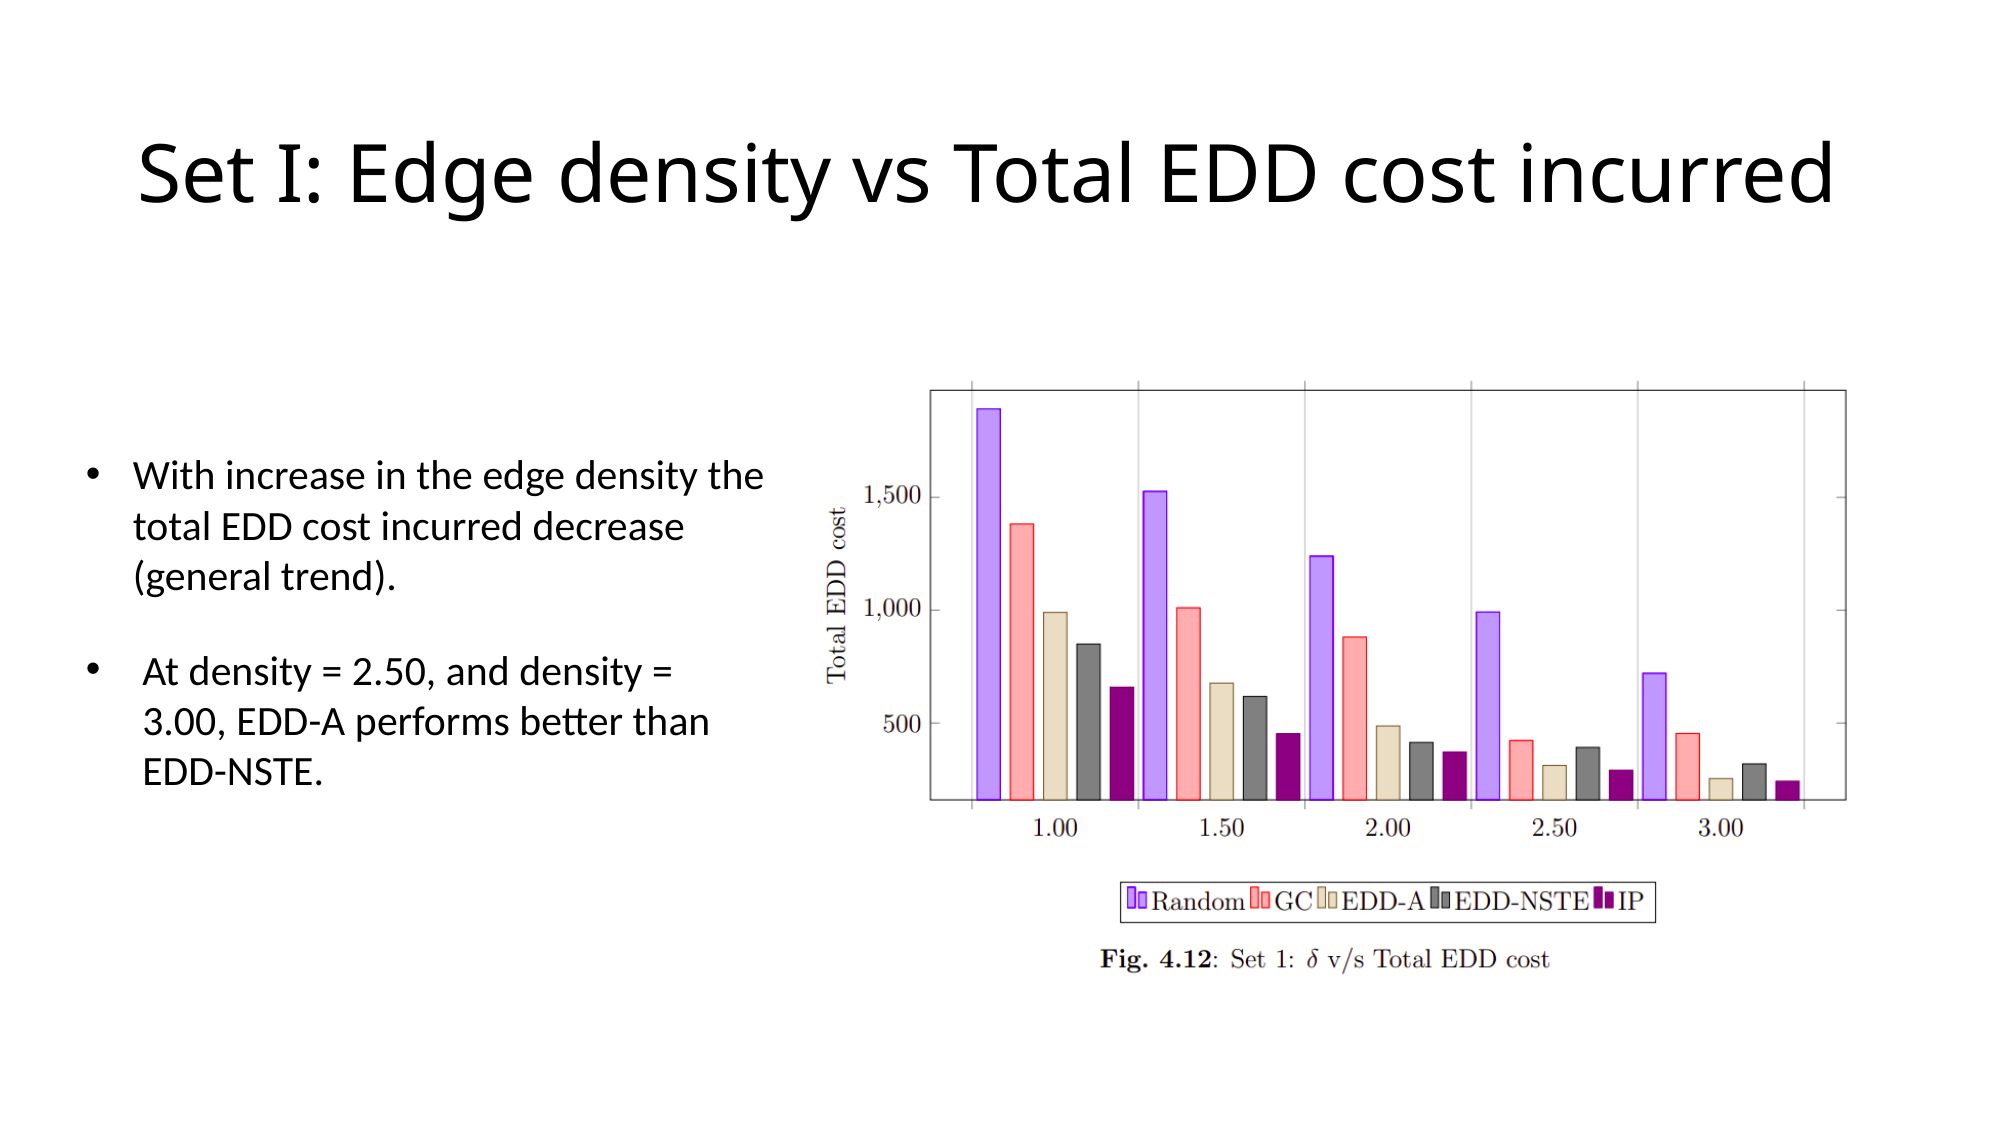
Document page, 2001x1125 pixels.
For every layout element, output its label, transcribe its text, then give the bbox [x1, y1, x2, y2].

title Set I: Edge density vs Total EDD cost incurred [98, 85, 1879, 269]
text_box With increase in the edge density the total EDD cost incurred decrease (general trend). At density = 2.50, and density = 3.00, EDD-A performs better than EDD-NSTE. [70, 440, 793, 851]
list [793, 361, 1903, 990]
